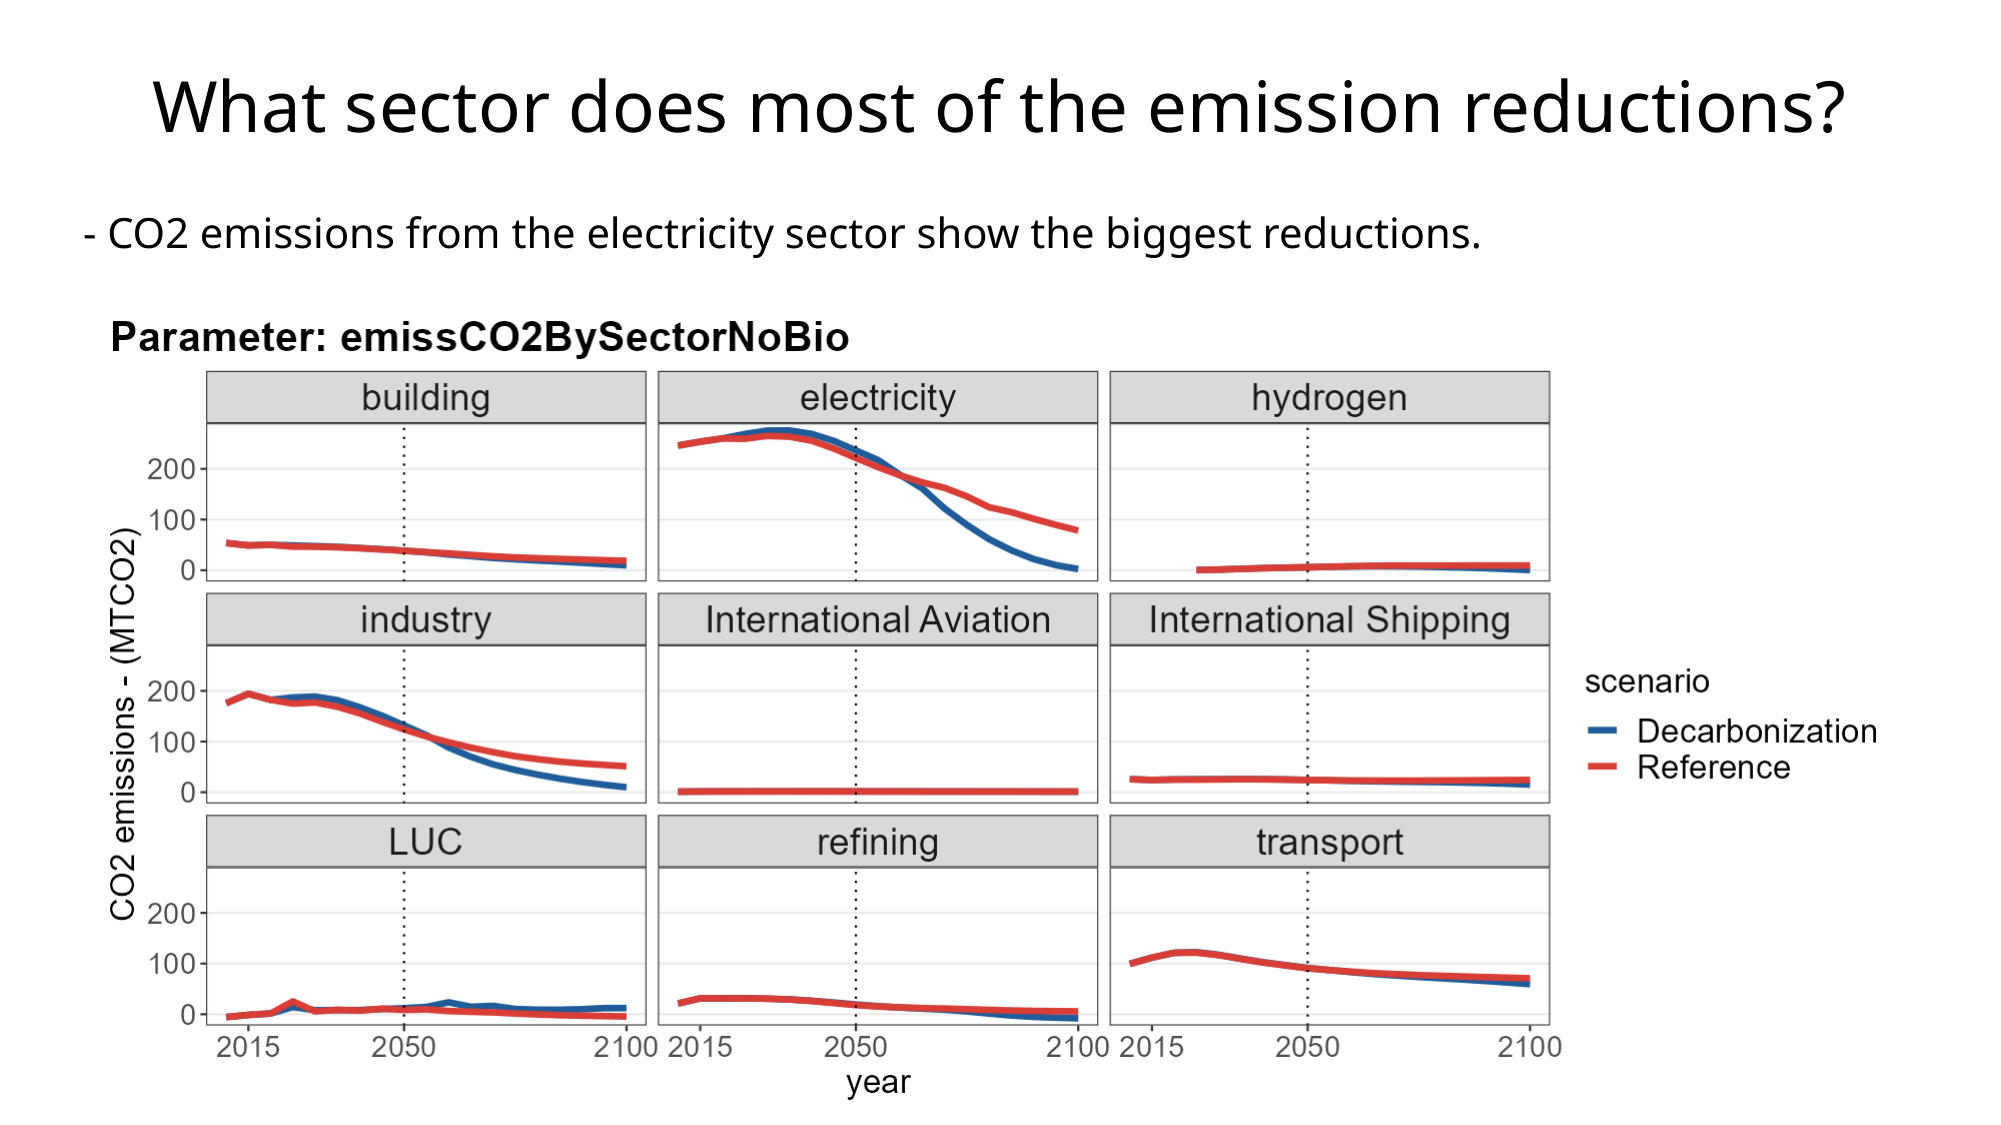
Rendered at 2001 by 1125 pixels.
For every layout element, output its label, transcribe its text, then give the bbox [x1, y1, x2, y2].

picture [99, 310, 1901, 1111]
title What sector does most of the emission reductions? [68, 22, 1932, 156]
text_box - CO2 emissions from the electricity sector show the biggest reductions. [68, 199, 1909, 265]
